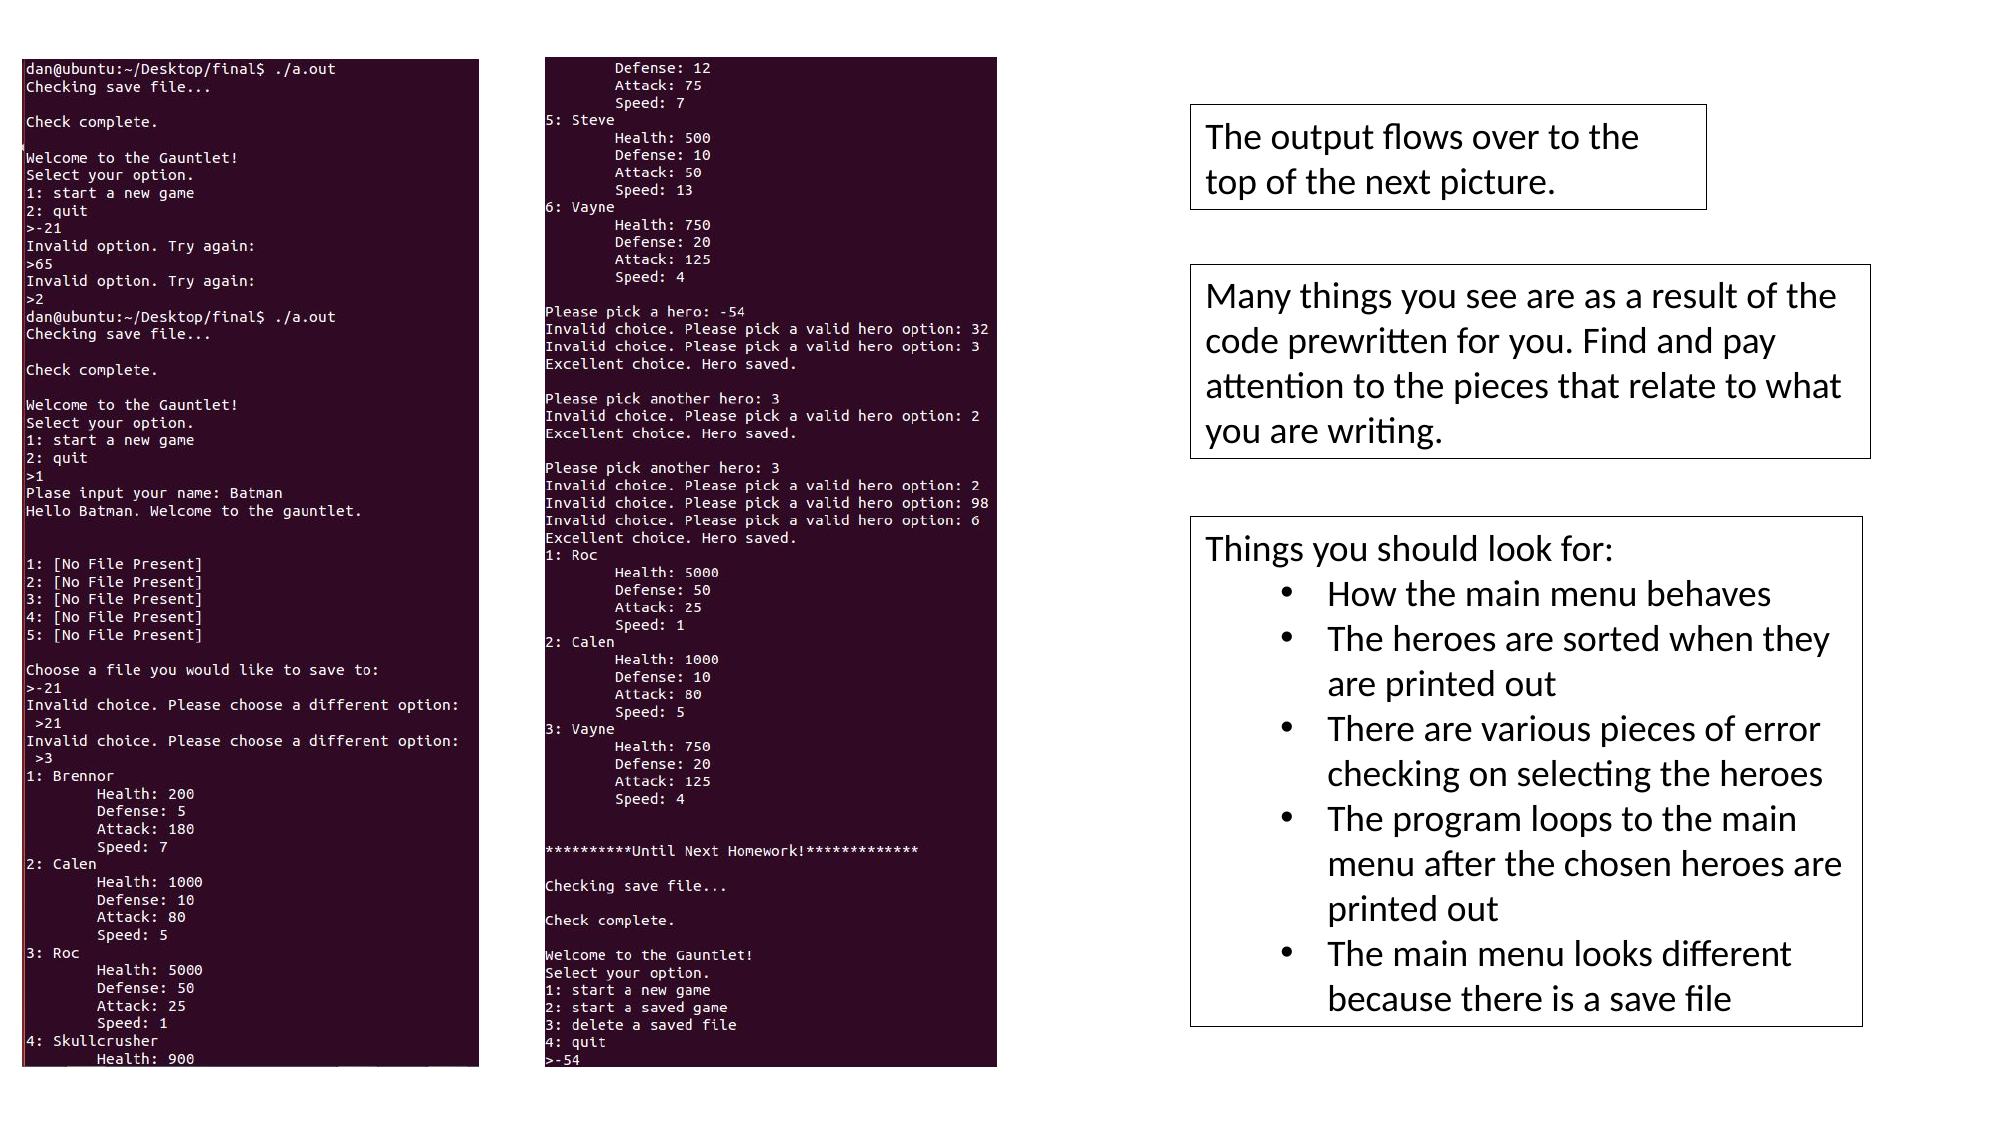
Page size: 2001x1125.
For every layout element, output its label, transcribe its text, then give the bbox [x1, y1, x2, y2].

text_box Things you should look for: How the main menu behaves The heroes are sorted when they are printed out There are various pieces of error checking on selecting the heroes The program loops to the main menu after the chosen heroes are printed out The main menu looks different because there is a save file [1190, 516, 1863, 1027]
text_box The output flows over to the top of the next picture. [1190, 104, 1707, 210]
picture [22, 59, 479, 1067]
picture [545, 57, 998, 1067]
text_box Many things you see are as a result of the code prewritten for you. Find and pay attention to the pieces that relate to what you are writing. [1190, 264, 1871, 459]
